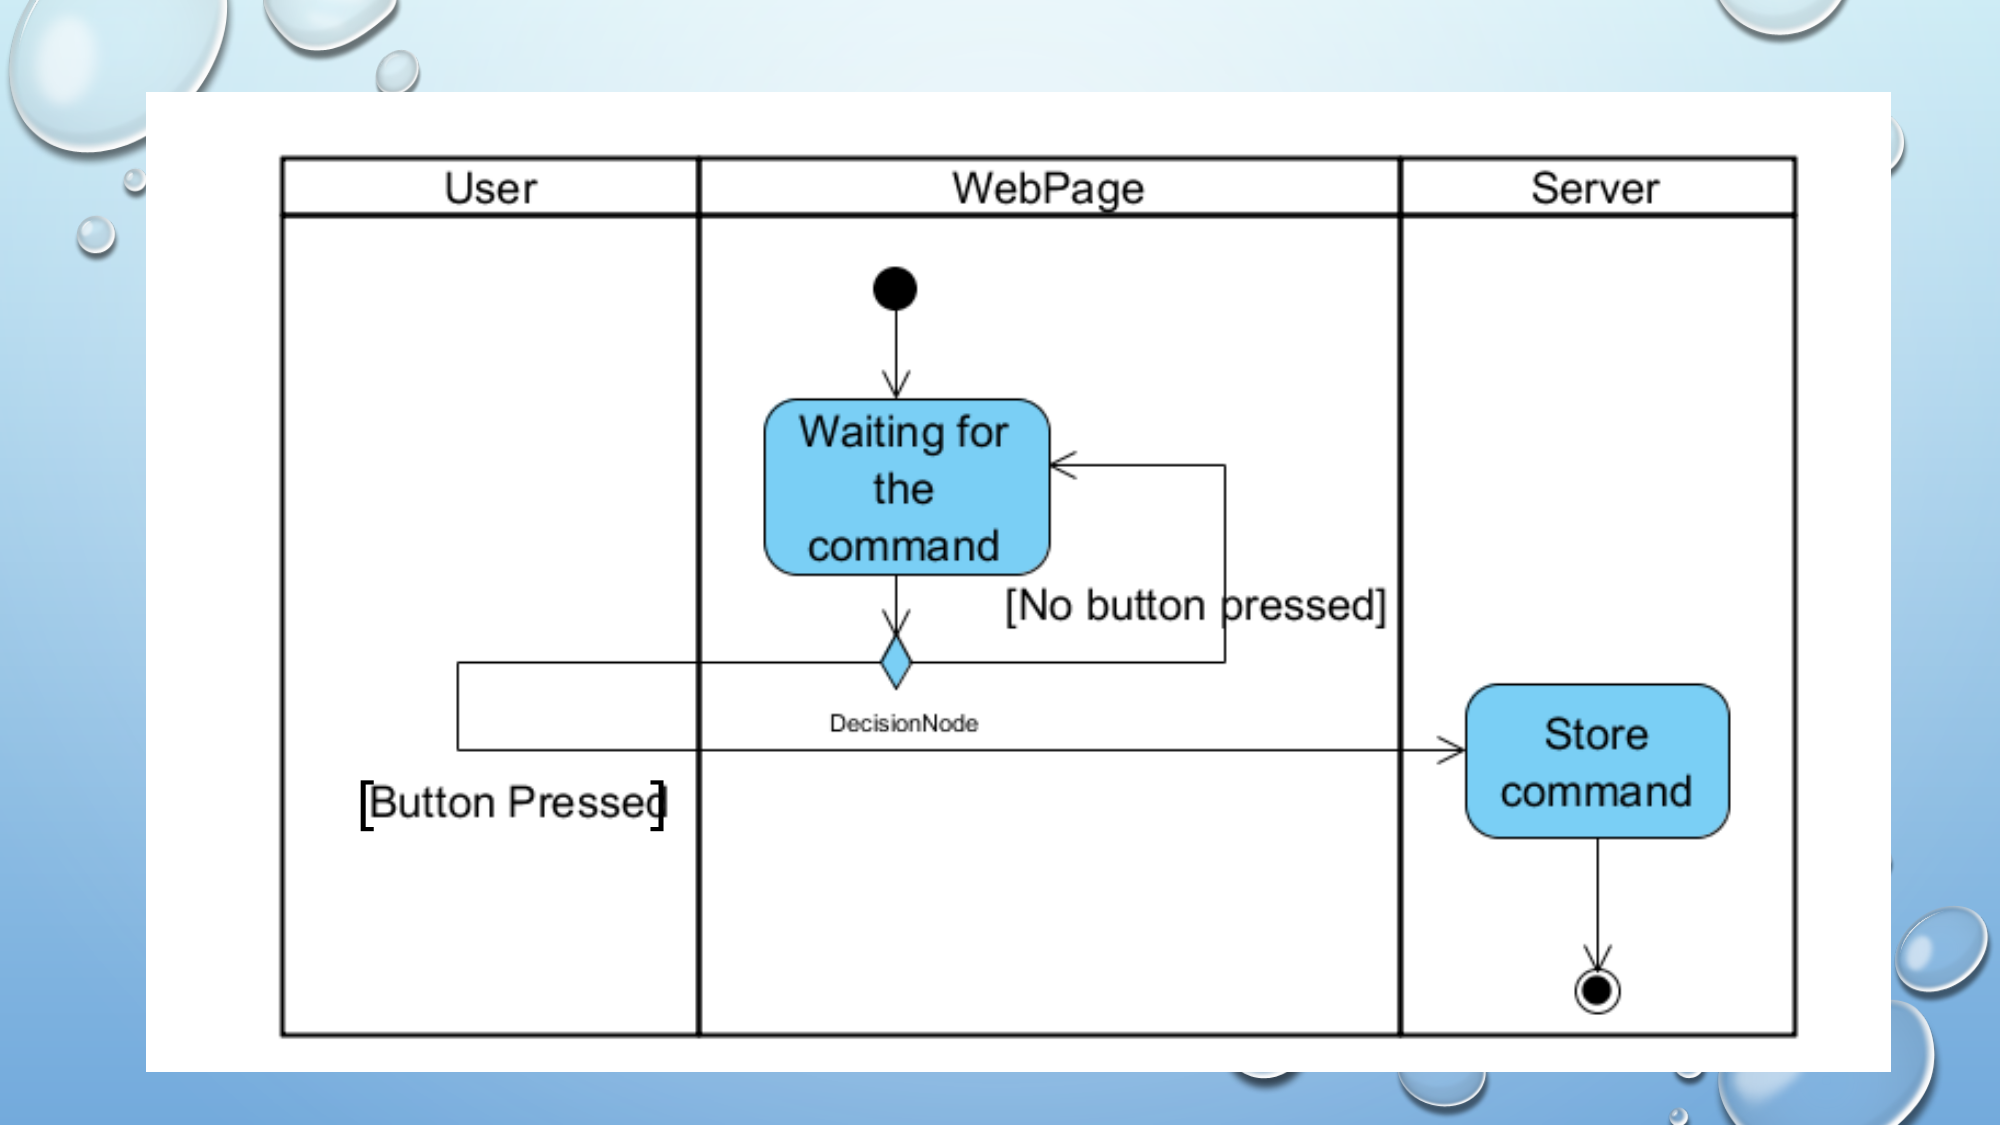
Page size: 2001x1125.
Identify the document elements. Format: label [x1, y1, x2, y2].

list [146, 92, 1891, 1073]
picture [0, 0, 2000, 1125]
